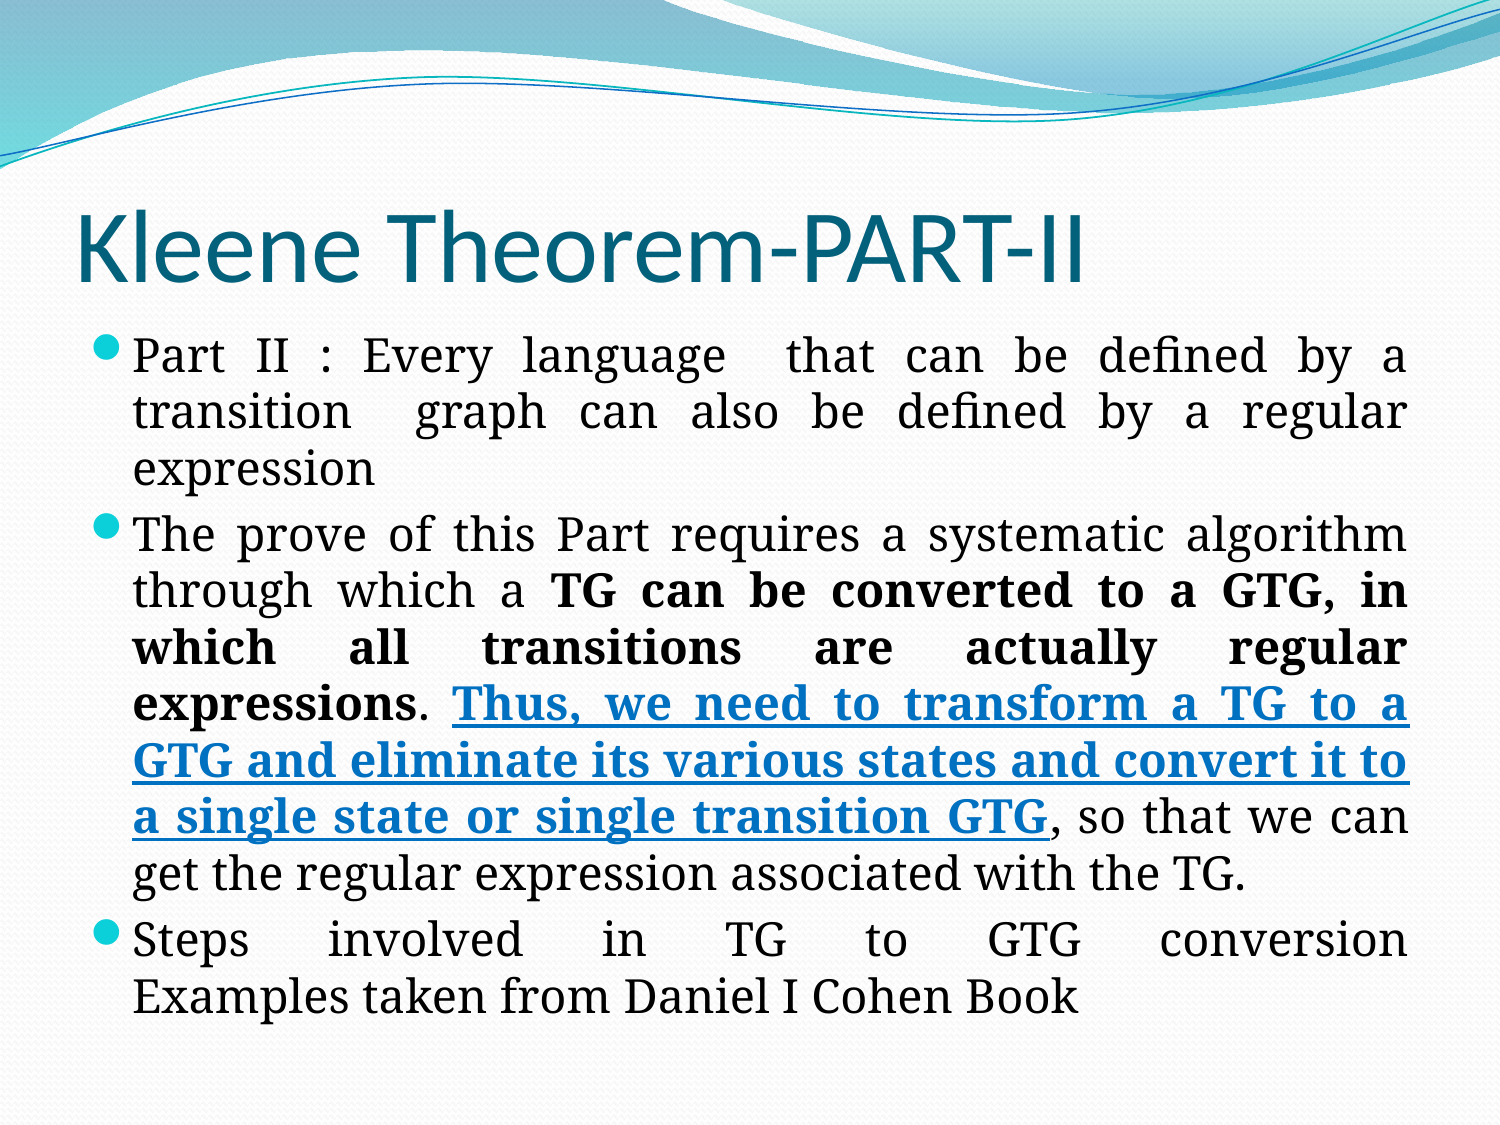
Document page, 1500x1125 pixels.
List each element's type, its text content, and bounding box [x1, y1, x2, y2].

title Kleene Theorem-PART-II [75, 115, 1425, 303]
list Part II : Every language that can be defined by a transition graph can also be defined by a regular expression The prove of this Part requires a systematic algorithm through which a TG can be converted to a GTG, in which all transitions are actually regular expressions. Thus, we need to transform a TG to a GTG and eliminate its various states and convert it to a single state or single transition GTG, so that we can get the regular expression associated with the TG. Steps involved in TG to GTG conversion Examples taken from Daniel I Cohen Book [75, 317, 1425, 1038]
